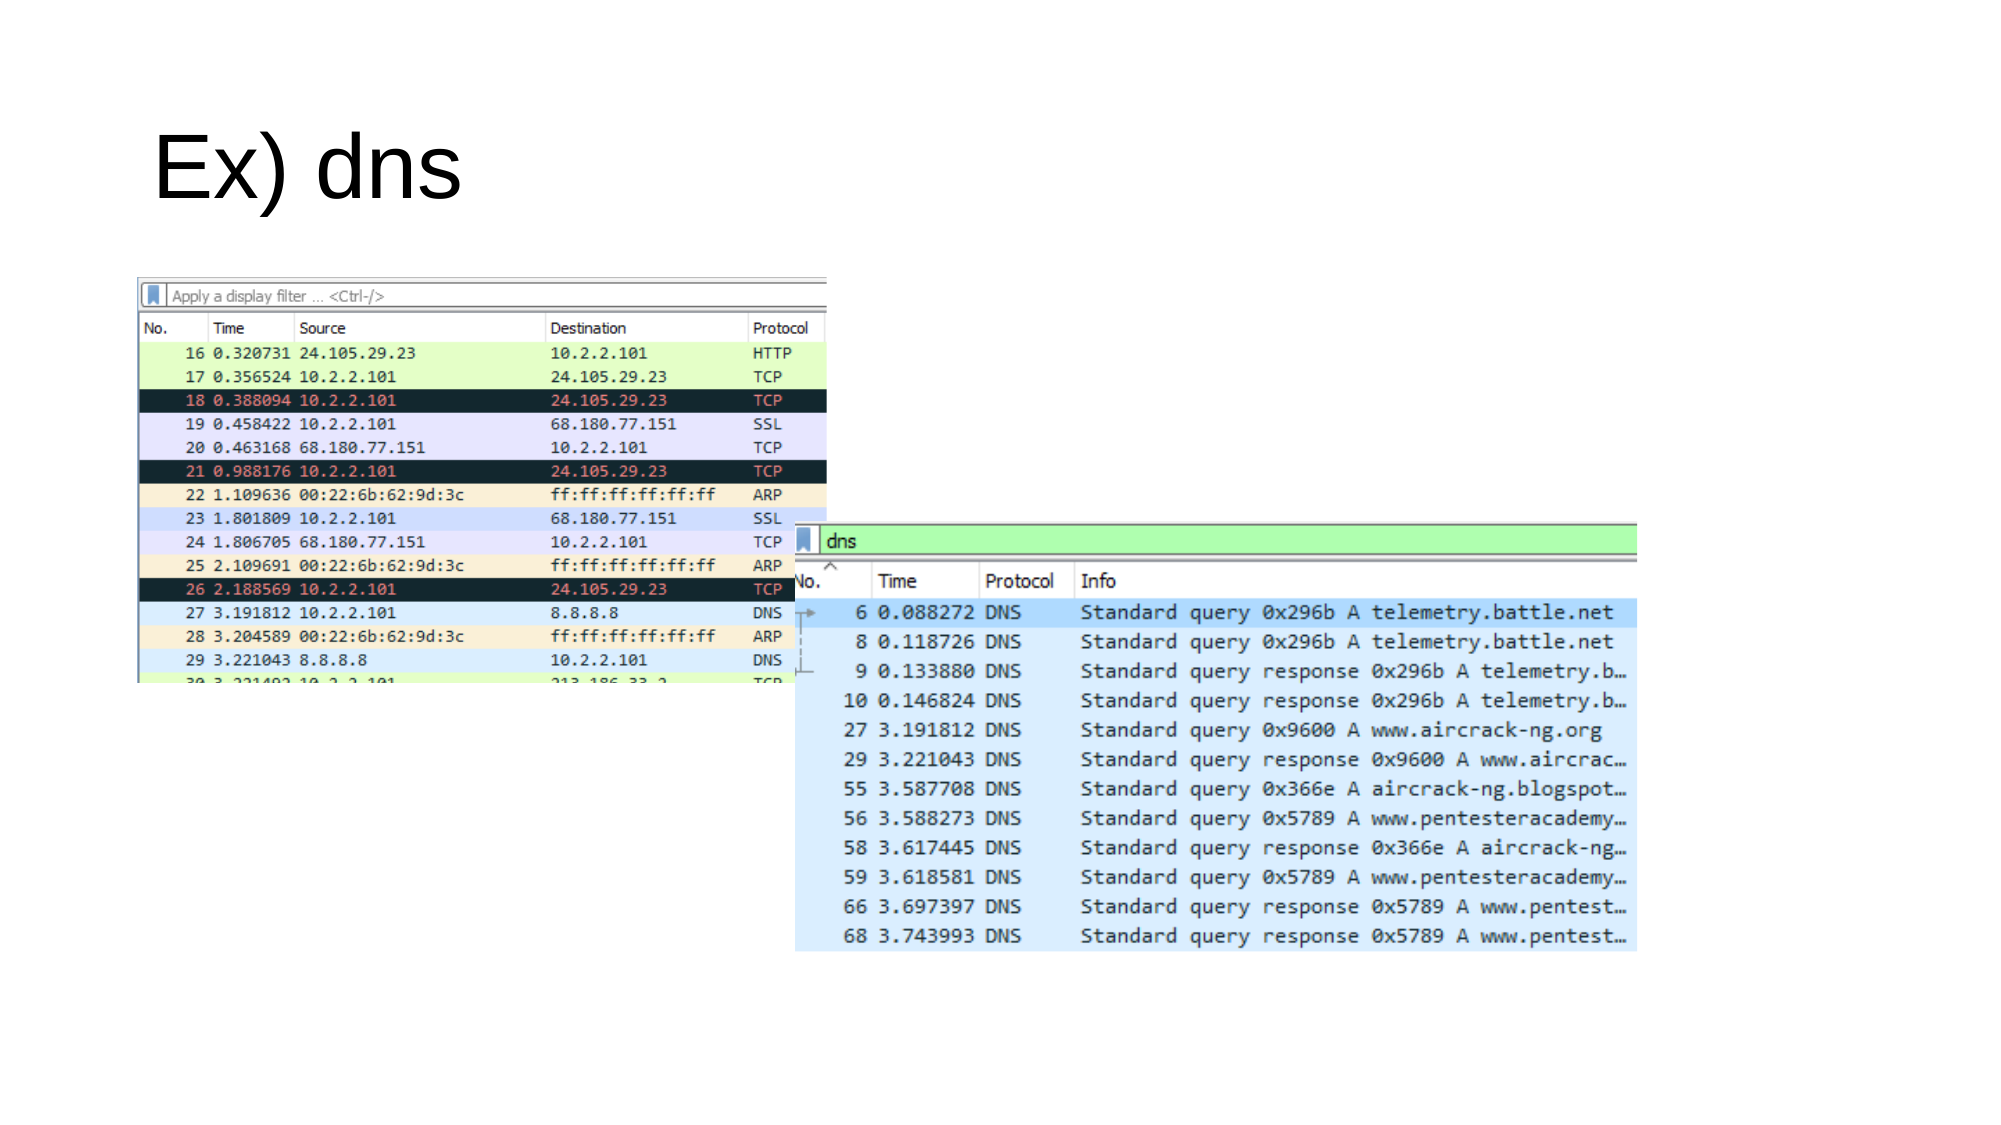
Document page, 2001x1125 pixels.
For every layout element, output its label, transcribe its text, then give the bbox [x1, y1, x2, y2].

picture [795, 521, 1638, 960]
title Ex) dns [137, 59, 1863, 278]
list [137, 277, 827, 683]
